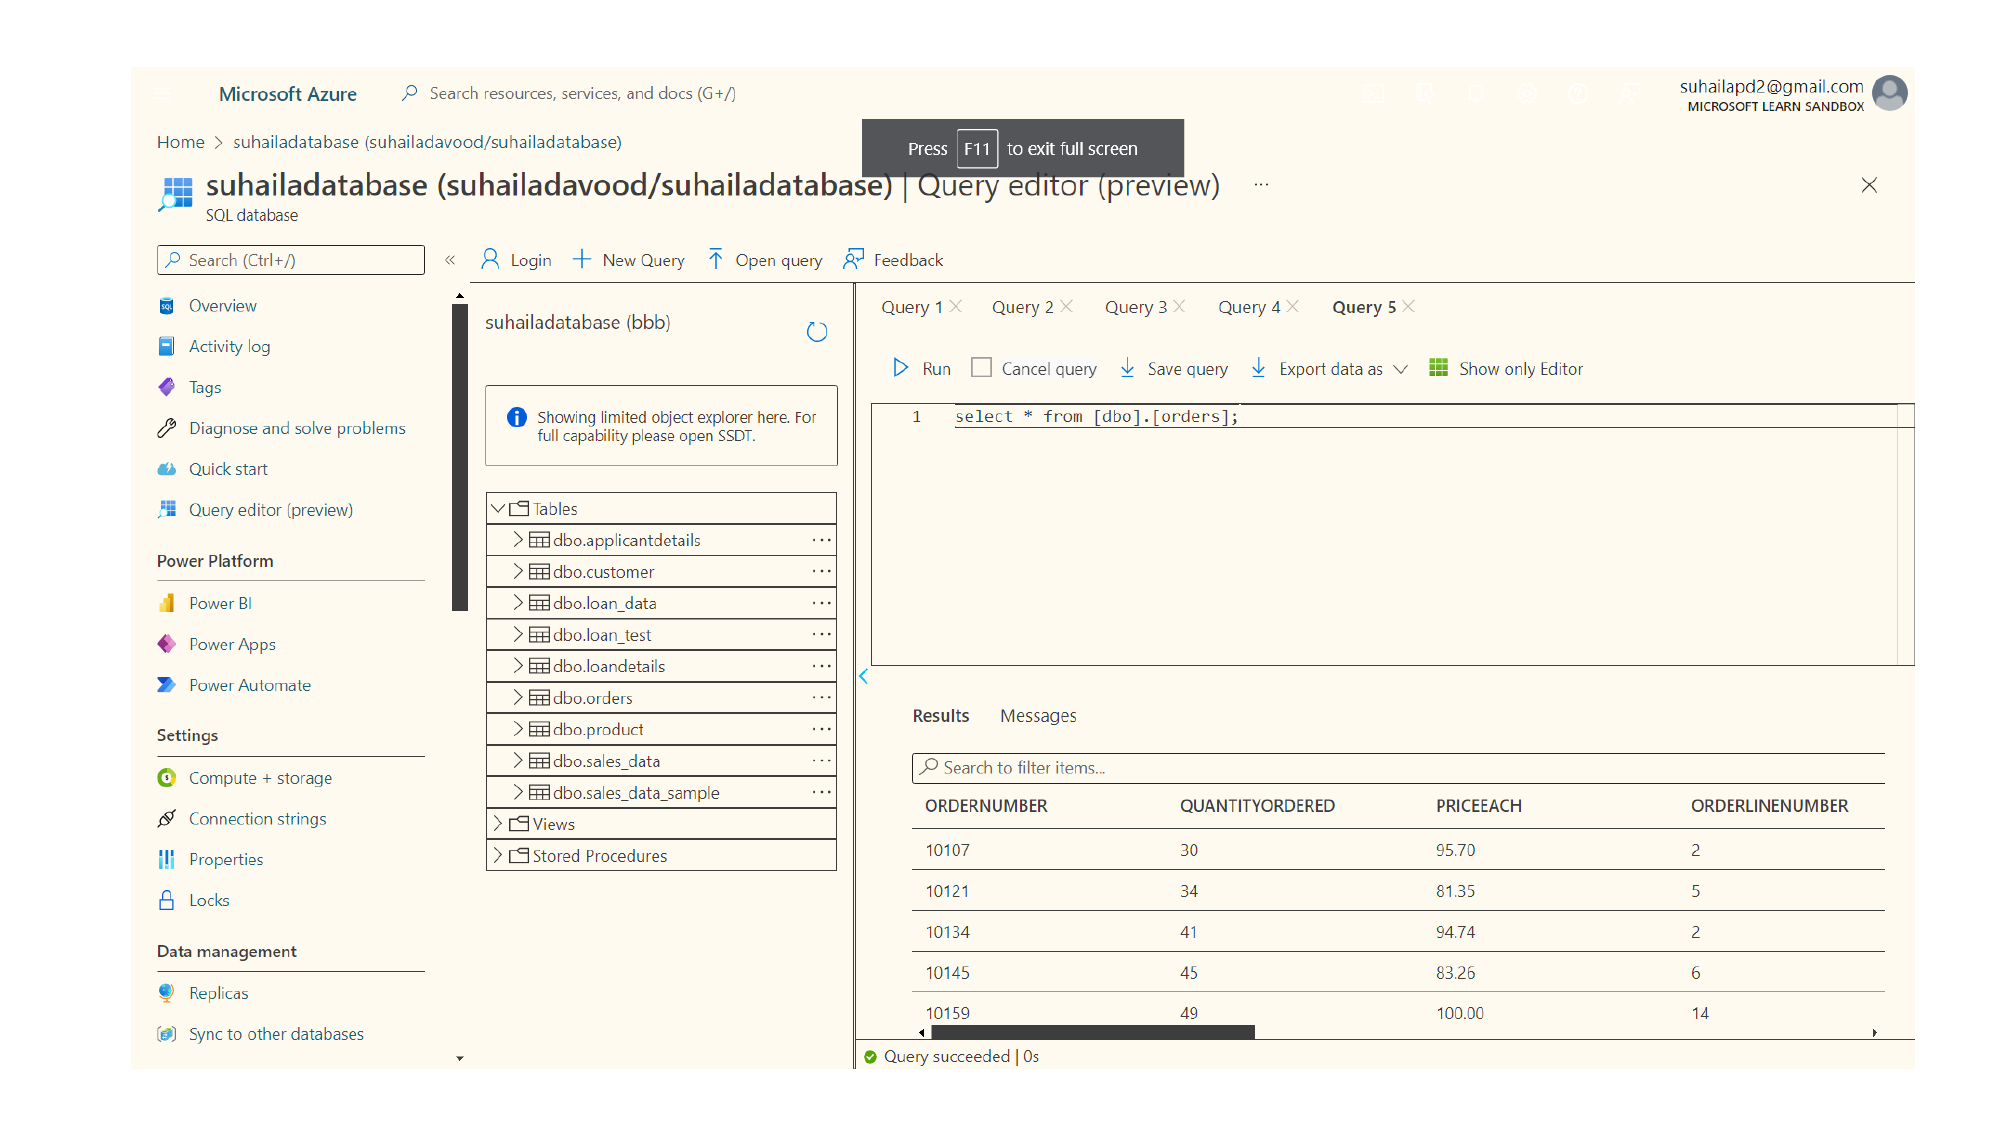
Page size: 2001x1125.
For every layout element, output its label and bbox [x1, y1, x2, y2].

picture [131, 67, 1915, 1069]
